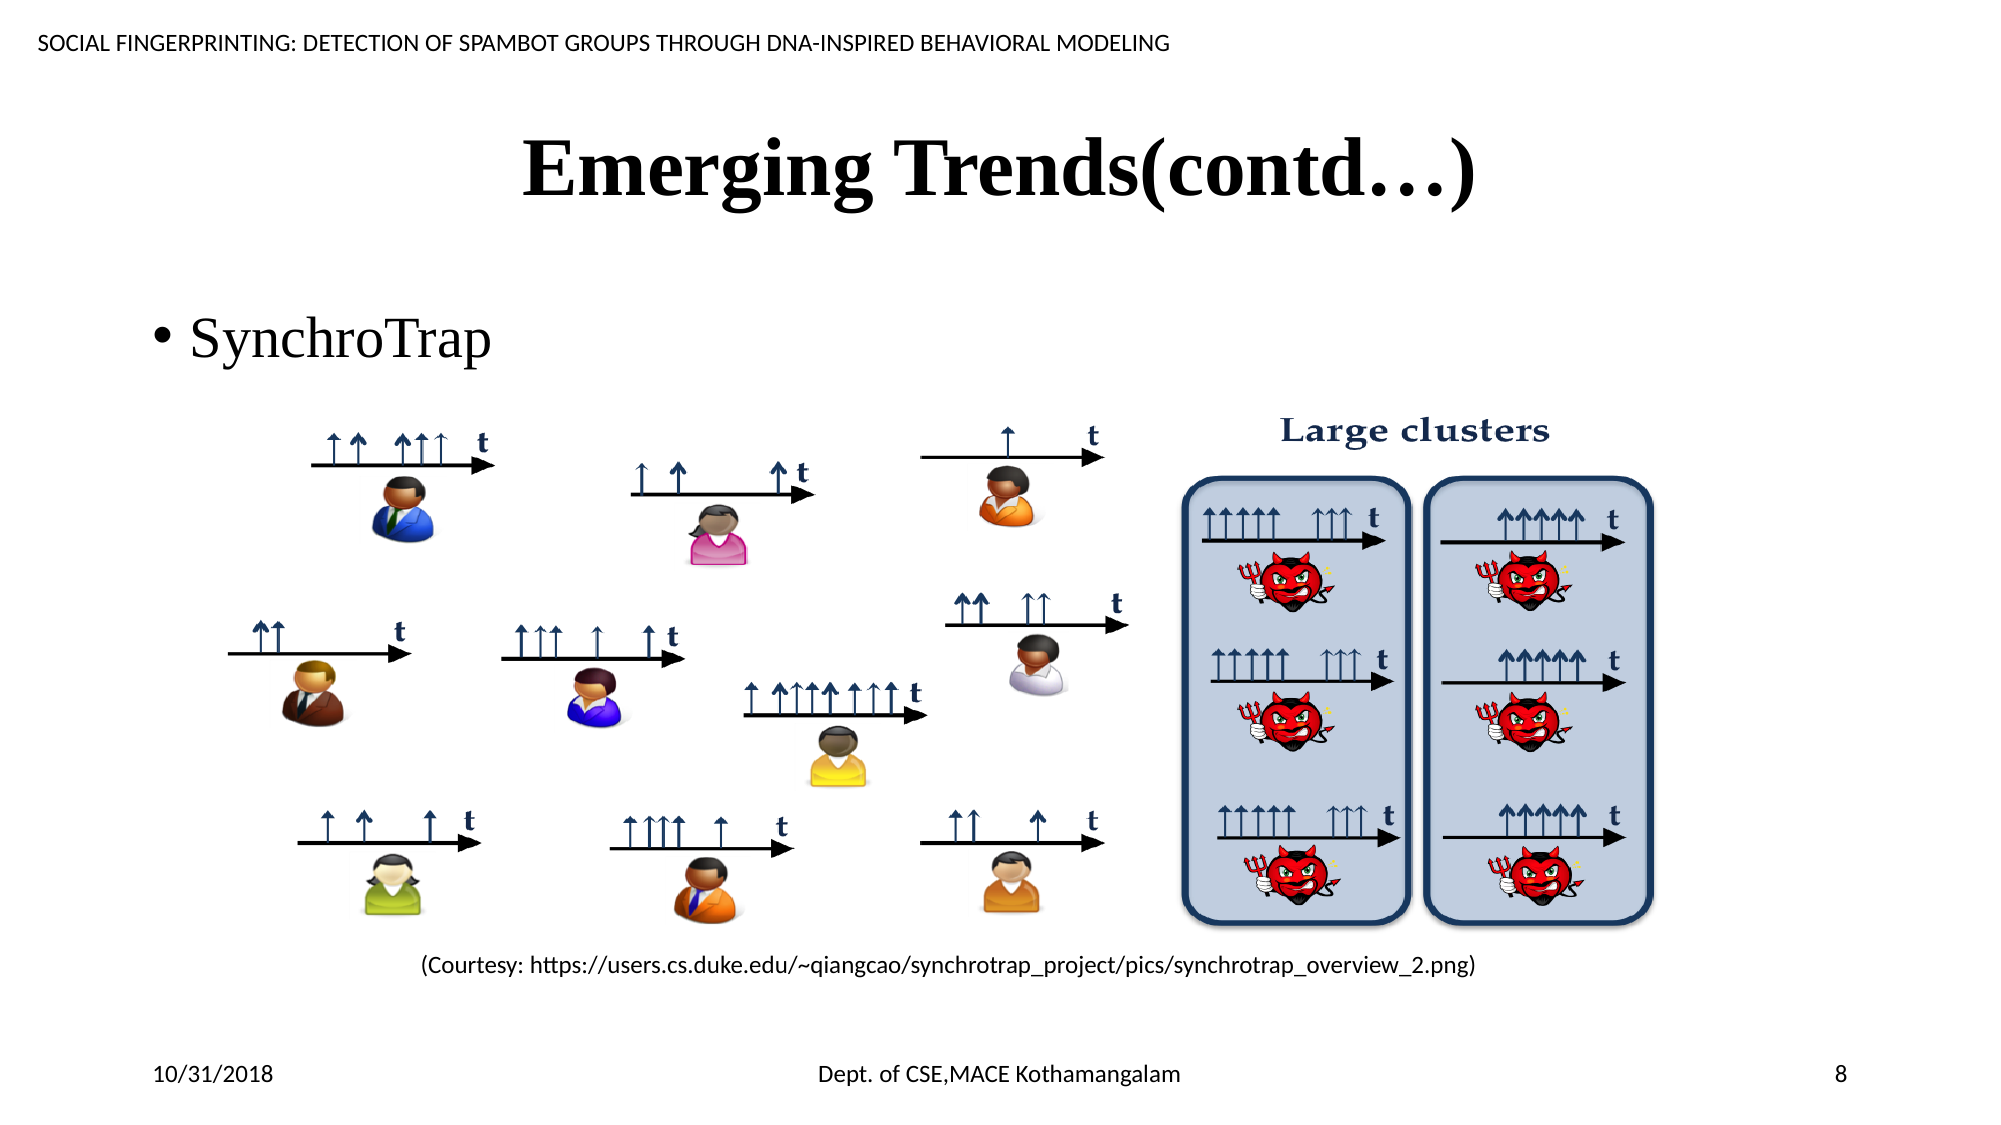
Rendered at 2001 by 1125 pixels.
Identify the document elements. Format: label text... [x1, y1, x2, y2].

footer Dept. of CSE,MACE Kothamangalam [662, 1042, 1338, 1103]
picture [226, 399, 1669, 935]
text_box SOCIAL FINGERPRINTING: DETECTION OF SPAMBOT GROUPS THROUGH DNA-INSPIRED BEHAVIORAL MODELING [22, 18, 1819, 64]
text_box (Courtesy: https://users.cs.duke.edu/~qiangcao/synchrotrap_project/pics/synchrotrap_overview_2.png) [405, 941, 1561, 986]
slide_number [137, 1042, 588, 1103]
slide_number 8 [1412, 1042, 1863, 1103]
title Emerging Trends(contd…) [137, 59, 1863, 278]
list SynchroTrap [137, 299, 1863, 1014]
